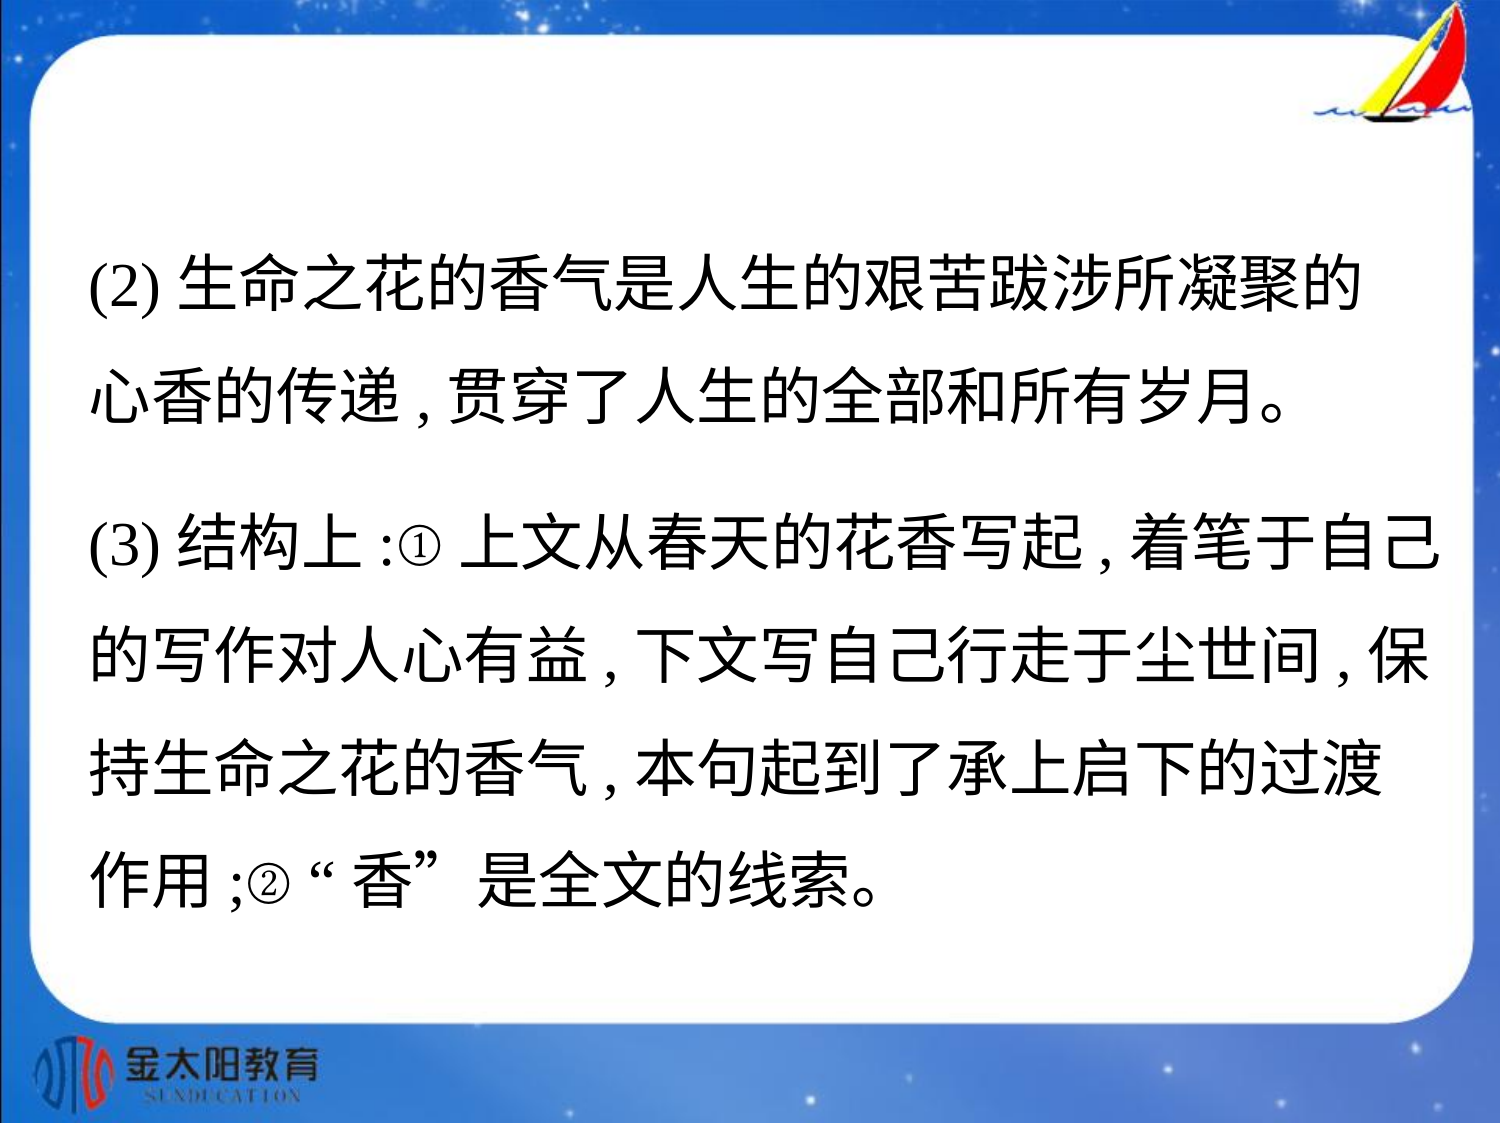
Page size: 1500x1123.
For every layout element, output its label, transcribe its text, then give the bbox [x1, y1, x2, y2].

text_box (3)结构上:①上文从春天的花香写起,着笔于自己 的写作对人心有益,下文写自己行走于尘世间,保 持生命之花的香气,本句起到了承上启下的过渡 作用;②“香”是全文的线索。 [88, 465, 1453, 917]
text_box (2)生命之花的香气是人生的艰苦跋涉所凝聚的 心香的传递,贯穿了人生的全部和所有岁月。 [88, 206, 1453, 433]
picture [0, 0, 1500, 1123]
